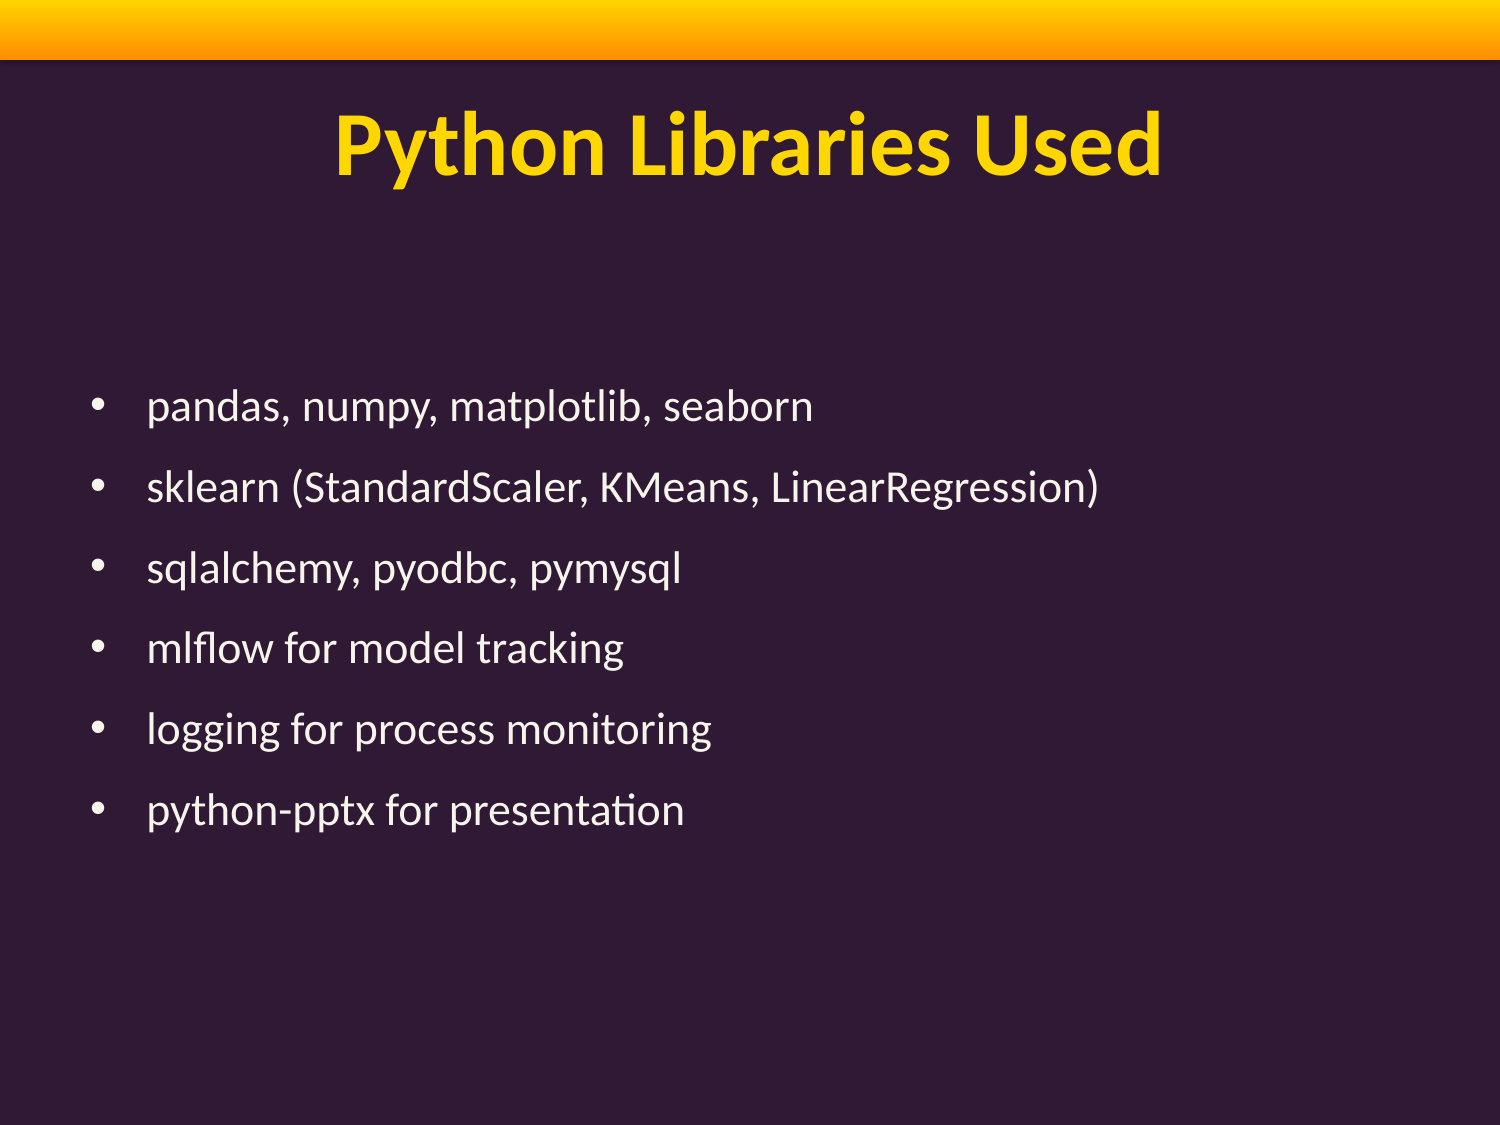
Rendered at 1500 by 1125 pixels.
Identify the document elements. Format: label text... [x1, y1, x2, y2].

text_box [0, 0, 1500, 61]
list pandas, numpy, matplotlib, seaborn sklearn (StandardScaler, KMeans, LinearRegression) sqlalchemy, pyodbc, pymysql mlflow for model tracking logging for process monitoring python-pptx for presentation [75, 262, 1425, 1005]
title Python Libraries Used [75, 69, 1425, 233]
